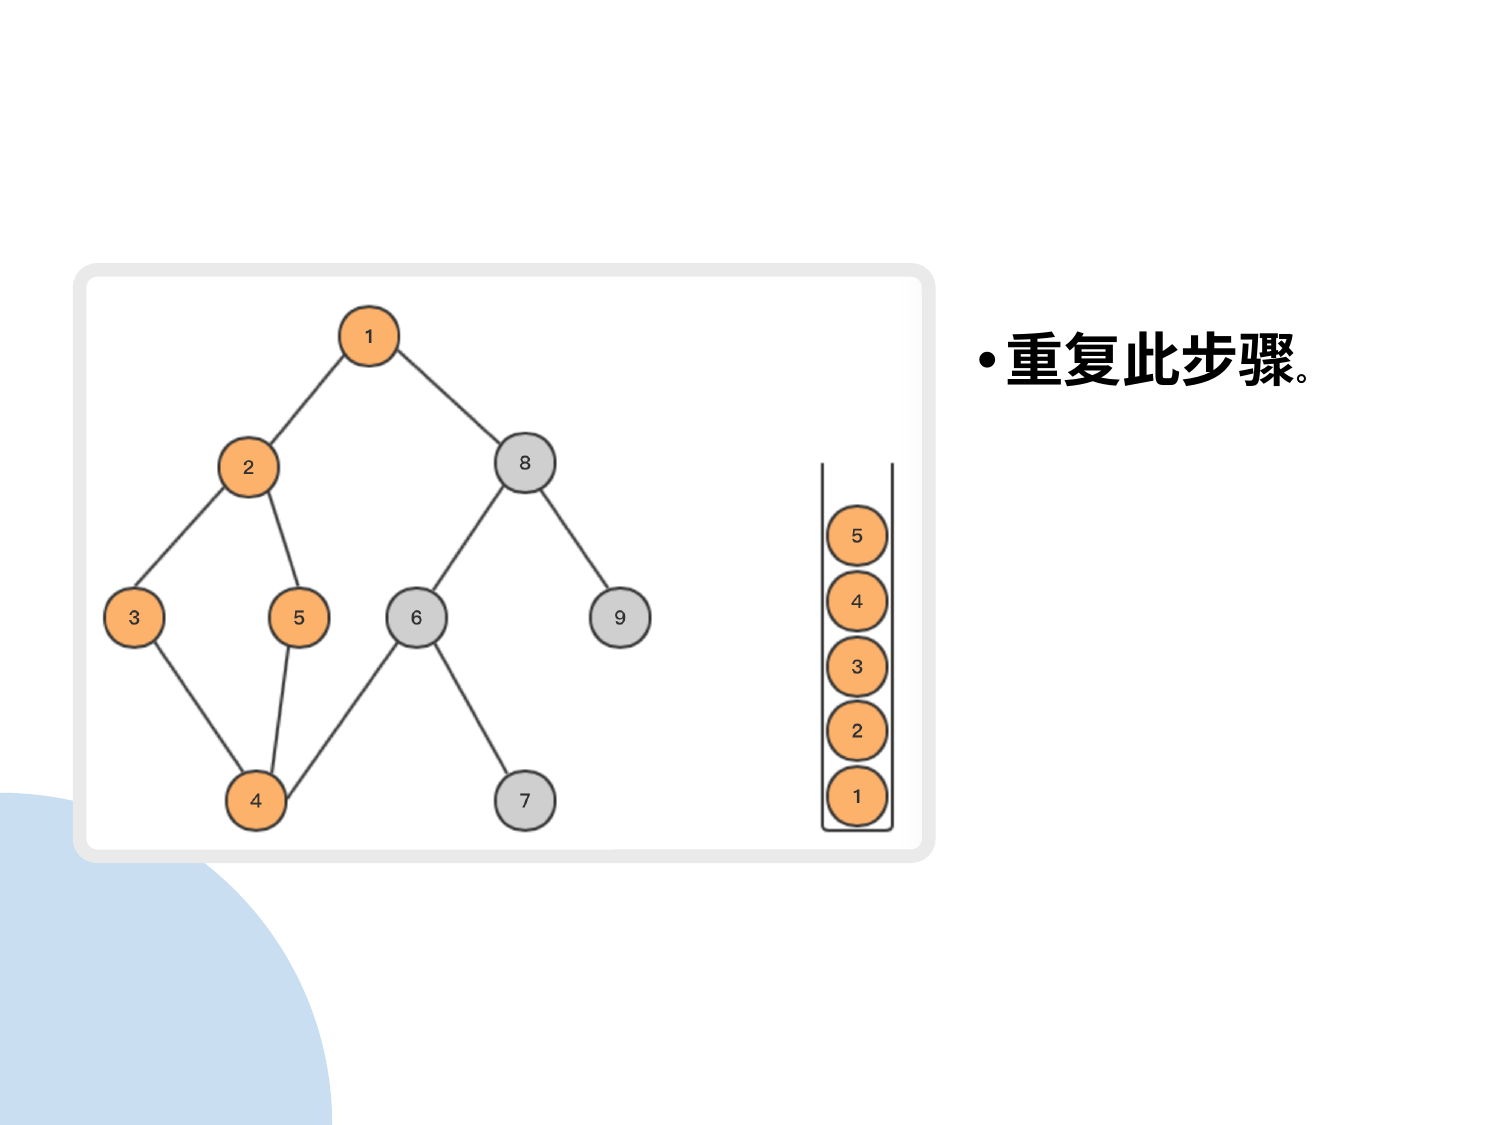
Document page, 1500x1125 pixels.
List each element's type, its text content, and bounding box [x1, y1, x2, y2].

picture [79, 269, 929, 857]
list 重复此步骤。 [962, 323, 1375, 802]
text_box [0, 792, 333, 1125]
